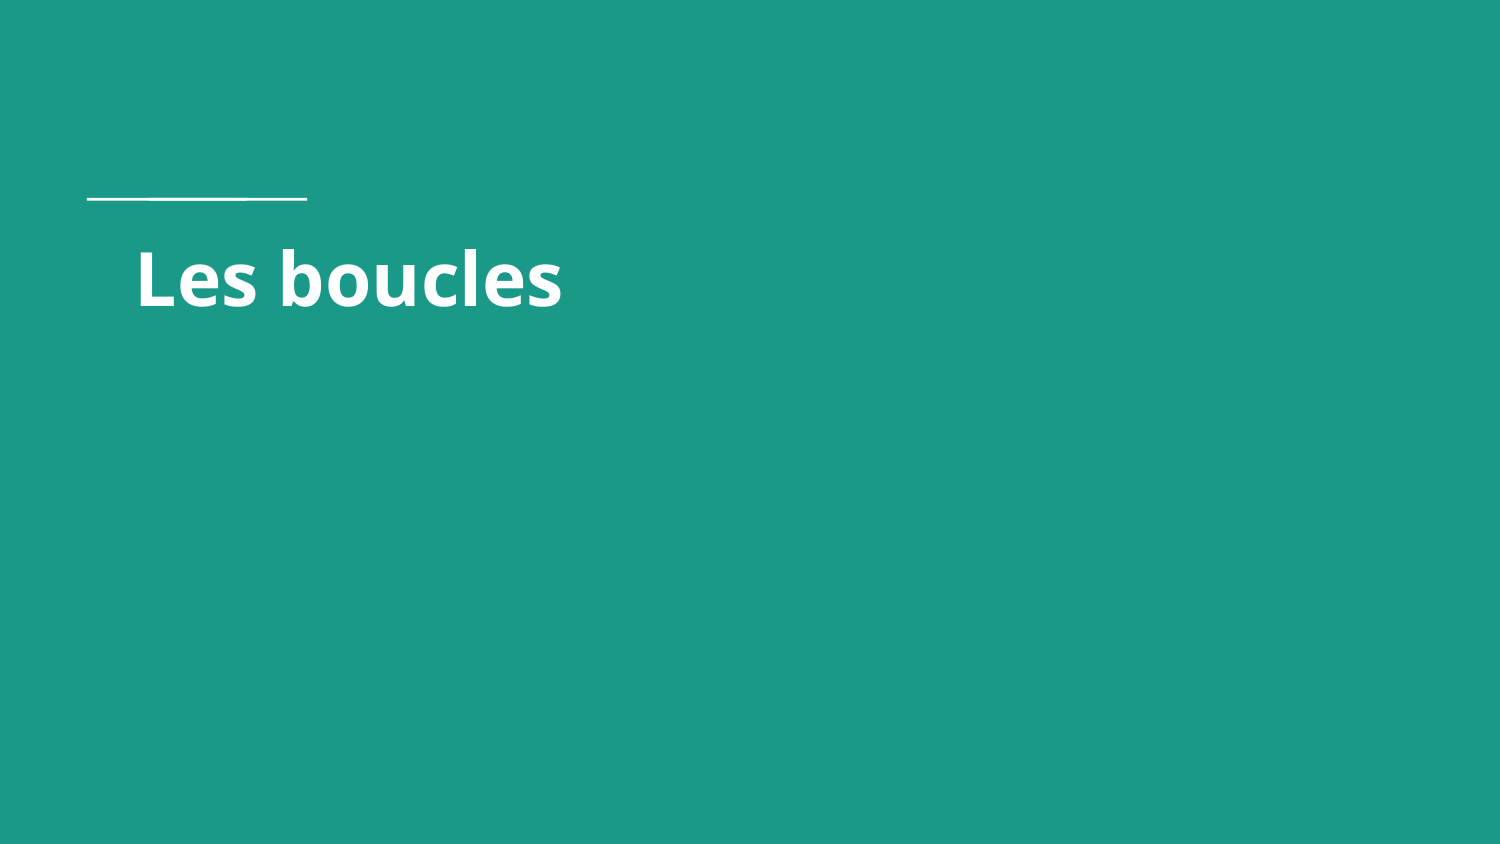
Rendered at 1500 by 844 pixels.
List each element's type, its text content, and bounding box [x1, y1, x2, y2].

title Les boucles [119, 216, 1381, 466]
